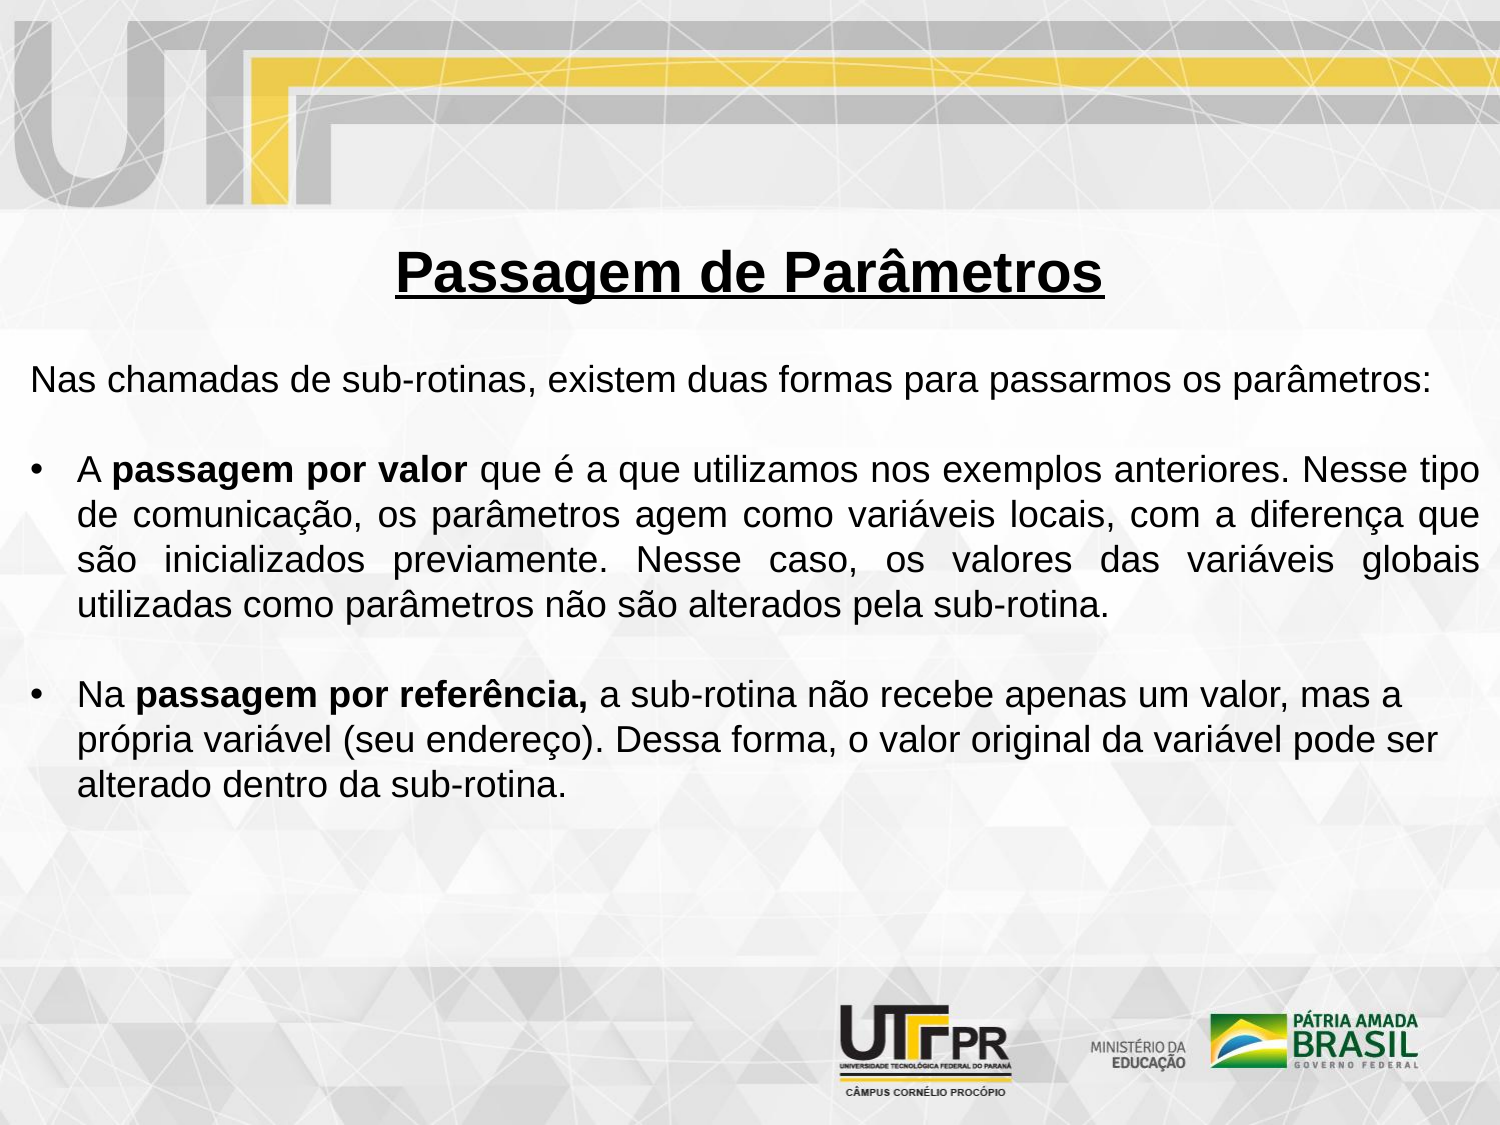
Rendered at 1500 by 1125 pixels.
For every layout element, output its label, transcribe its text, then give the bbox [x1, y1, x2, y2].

picture [0, 0, 1500, 1125]
text_box Passagem de Parâmetros [375, 226, 1124, 312]
text_box Nas chamadas de sub-rotinas, existem duas formas para passarmos os parâmetros: A passagem por valor que é a que utilizamos nos exemplos anteriores. Nesse tipo de comunicação, os parâmetros agem como variáveis locais, com a diferença que são inicializados previamente. Nesse caso, os valores das variáveis globais utilizadas como parâmetros não são alterados pela sub-rotina. Na passagem por referência, a sub-rotina não recebe apenas um valor, mas a própria variável (seu endereço). Dessa forma, o valor original da variável pode ser alterado dentro da sub-rotina. [14, 347, 1496, 858]
